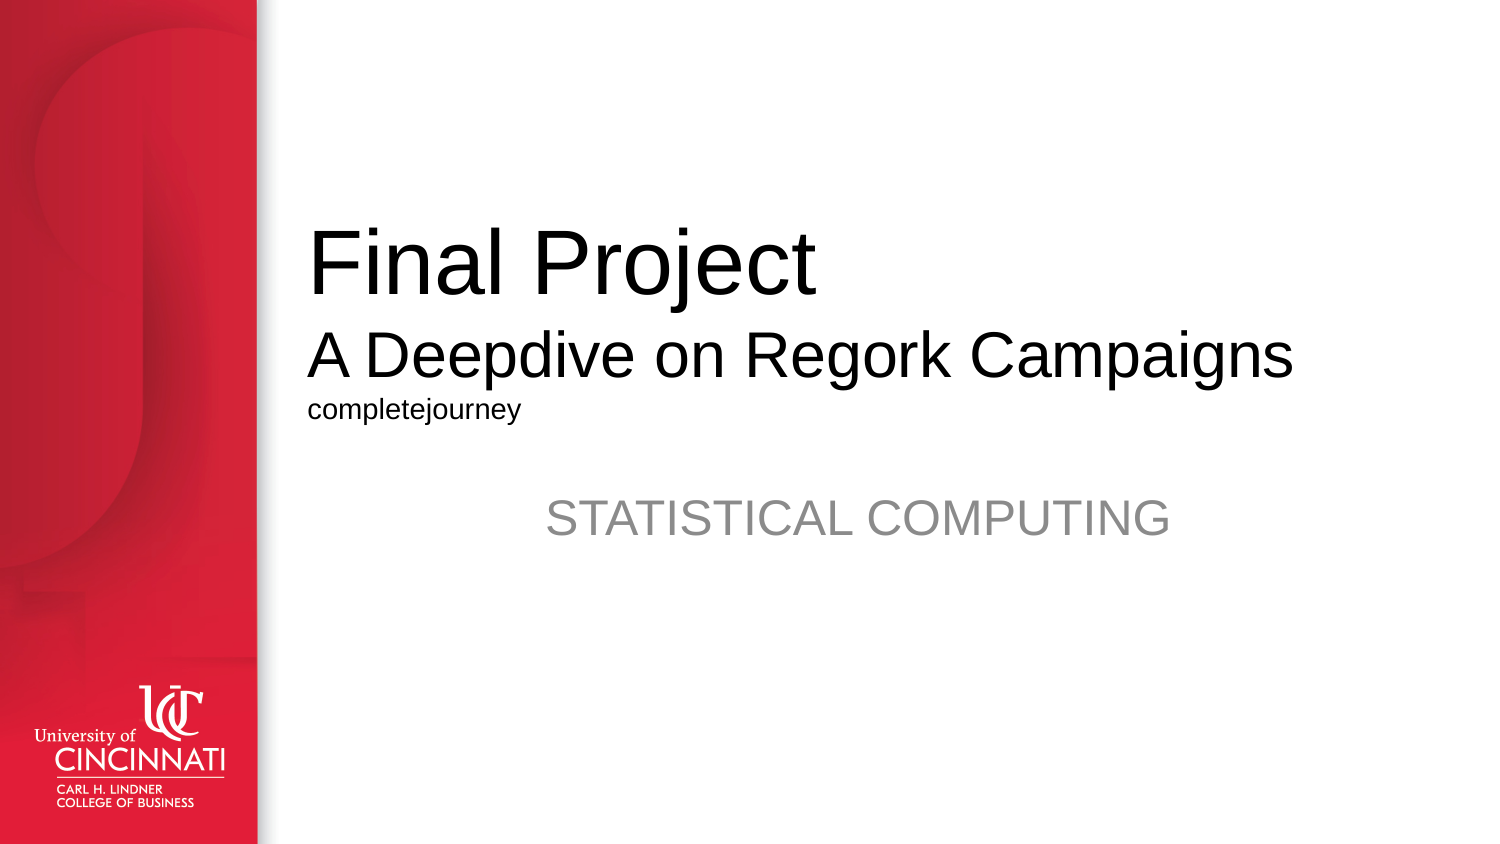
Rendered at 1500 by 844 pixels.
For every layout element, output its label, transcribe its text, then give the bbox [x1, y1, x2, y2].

subtitle STATISTICAL COMPUTING [292, 478, 1343, 694]
picture [0, 0, 1500, 844]
title Final Project A Deepdive on Regork Campaigns completejourney [292, 150, 1486, 478]
